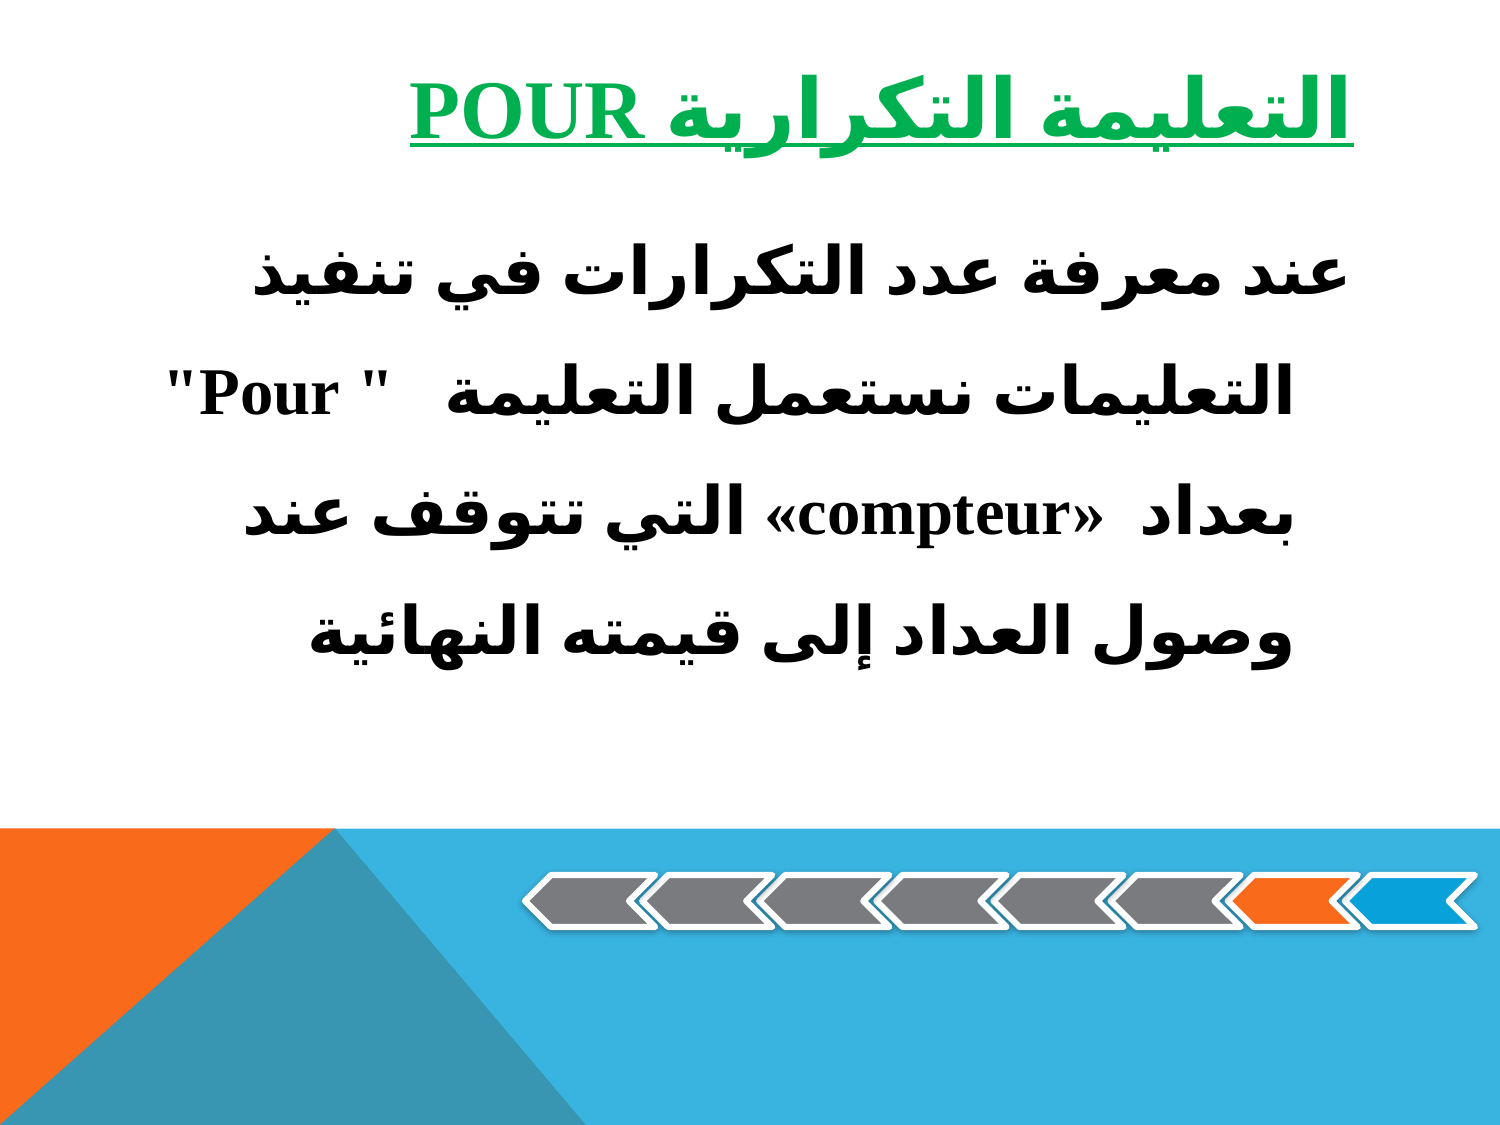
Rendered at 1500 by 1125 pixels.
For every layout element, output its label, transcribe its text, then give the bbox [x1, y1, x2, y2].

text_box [524, 874, 1476, 928]
title التعليمة التكرارية Pour [135, 60, 1369, 150]
list عند معرفة عدد التكرارات في تنفيذ التعليمات نستعمل التعليمة " Pour" بعداد «compteur» التي تتوقف عند وصول العداد إلى قيمته النهائية [135, 180, 1369, 768]
